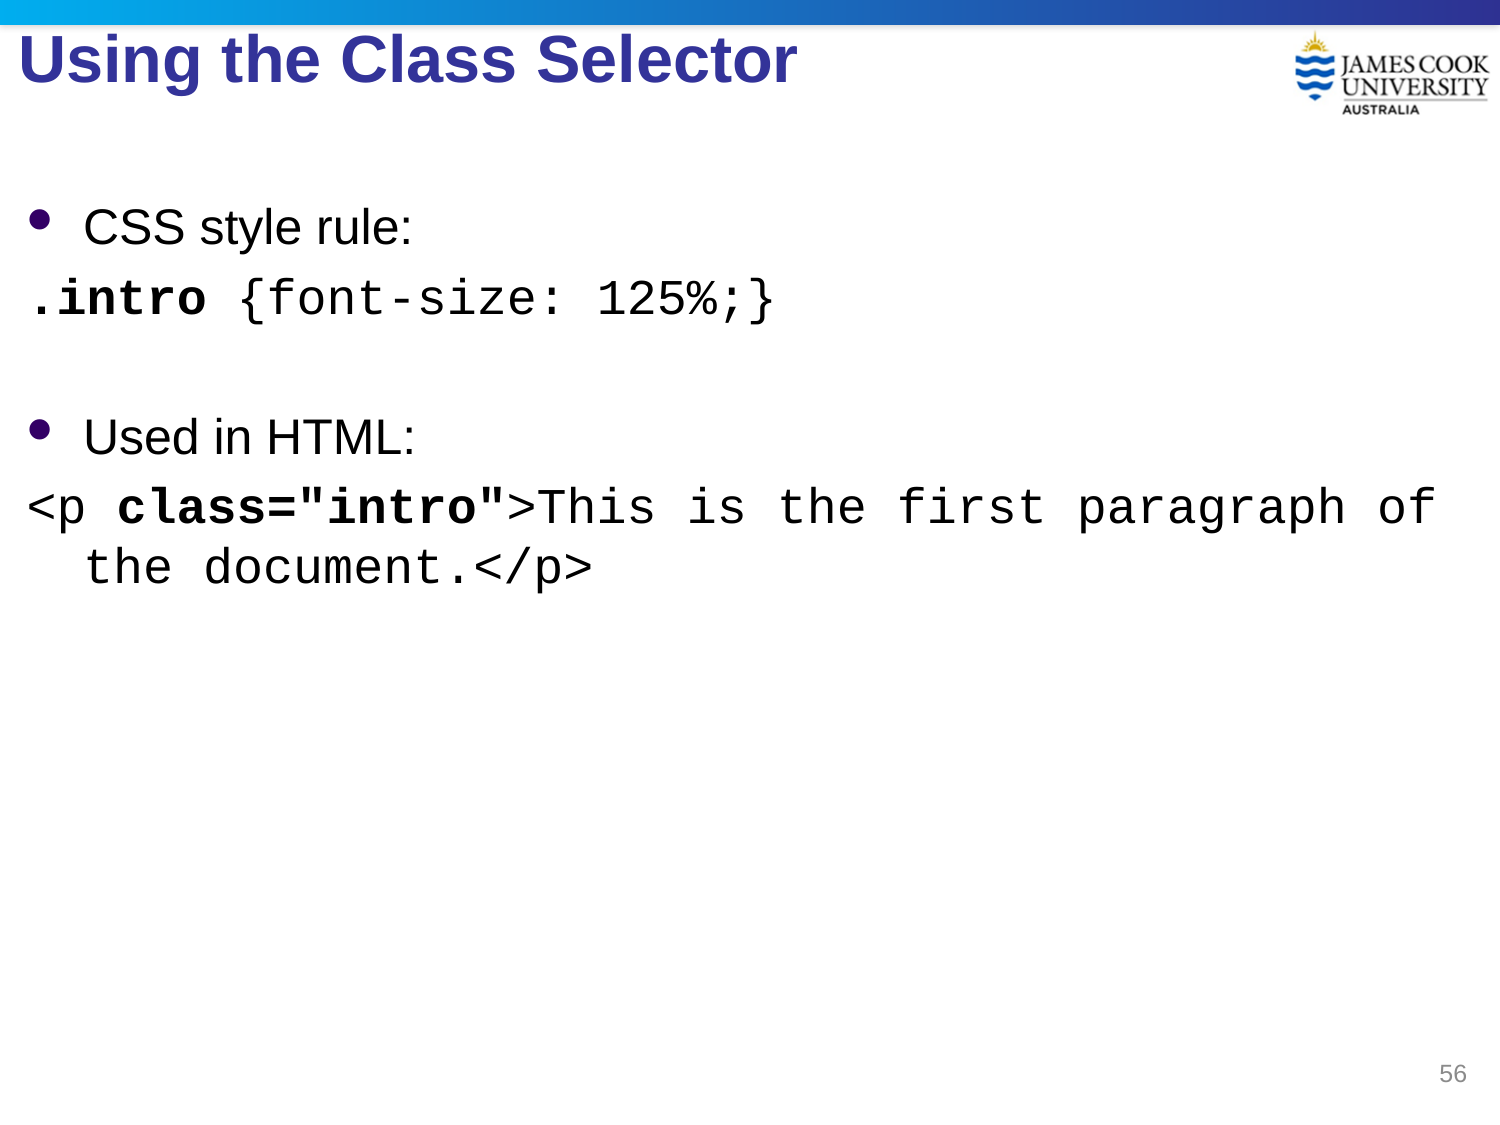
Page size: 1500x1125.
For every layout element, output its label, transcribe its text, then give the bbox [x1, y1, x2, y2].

picture [1287, 25, 1500, 123]
title Using the Class Selector [3, 8, 1411, 89]
list CSS style rule: .intro {font-size: 125%;} Used in HTML: <p class="intro">This is the first paragraph of the document.</p> [11, 186, 1477, 1029]
slide_number 56 [1074, 1042, 1483, 1103]
